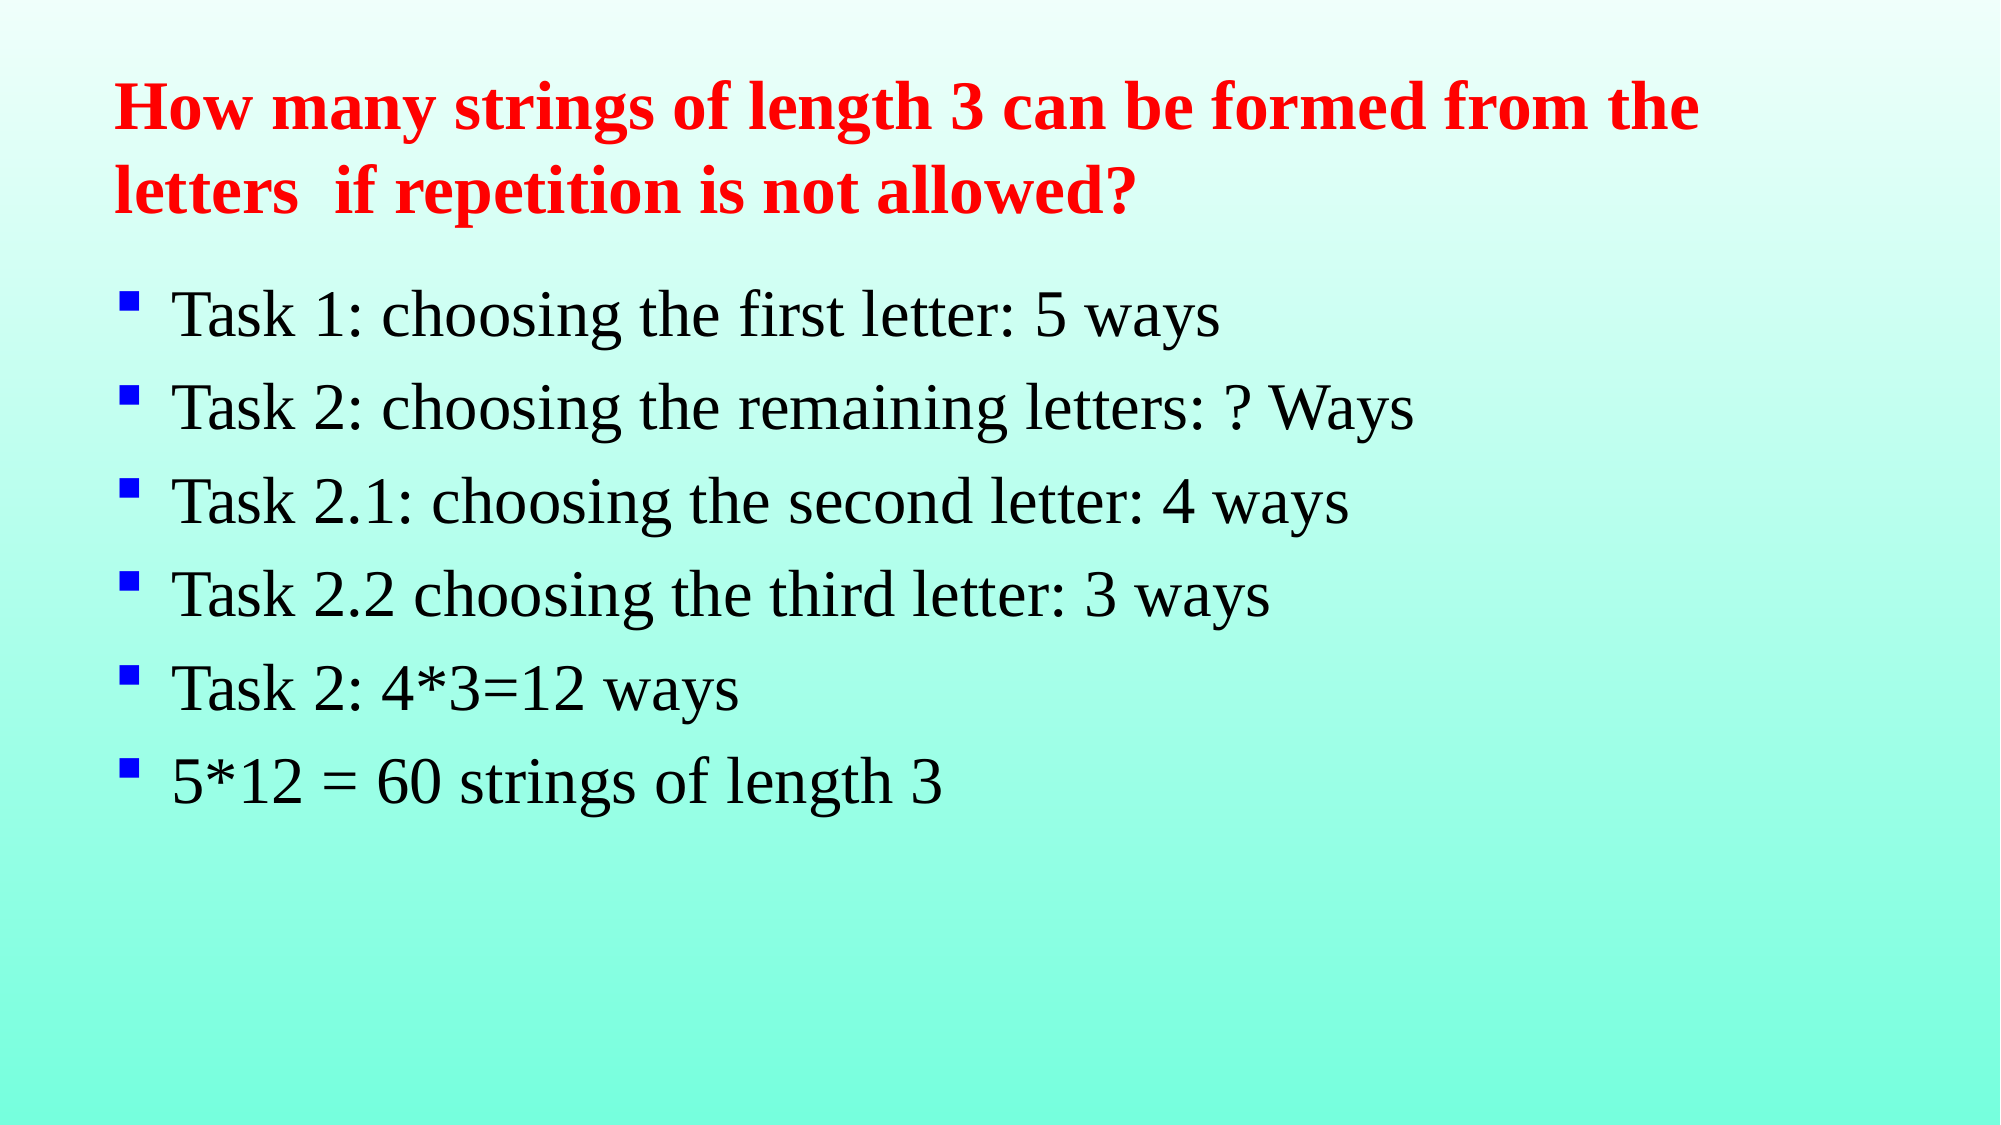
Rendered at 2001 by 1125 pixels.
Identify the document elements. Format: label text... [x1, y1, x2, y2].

list Task 1: choosing the first letter: 5 ways Task 2: choosing the remaining letters: ? Ways Task 2.1: choosing the second letter: 4 ways Task 2.2 choosing the third letter: 3 ways Task 2: 4*3=12 ways 5*12 = 60 strings of length 3 [99, 262, 1900, 1038]
